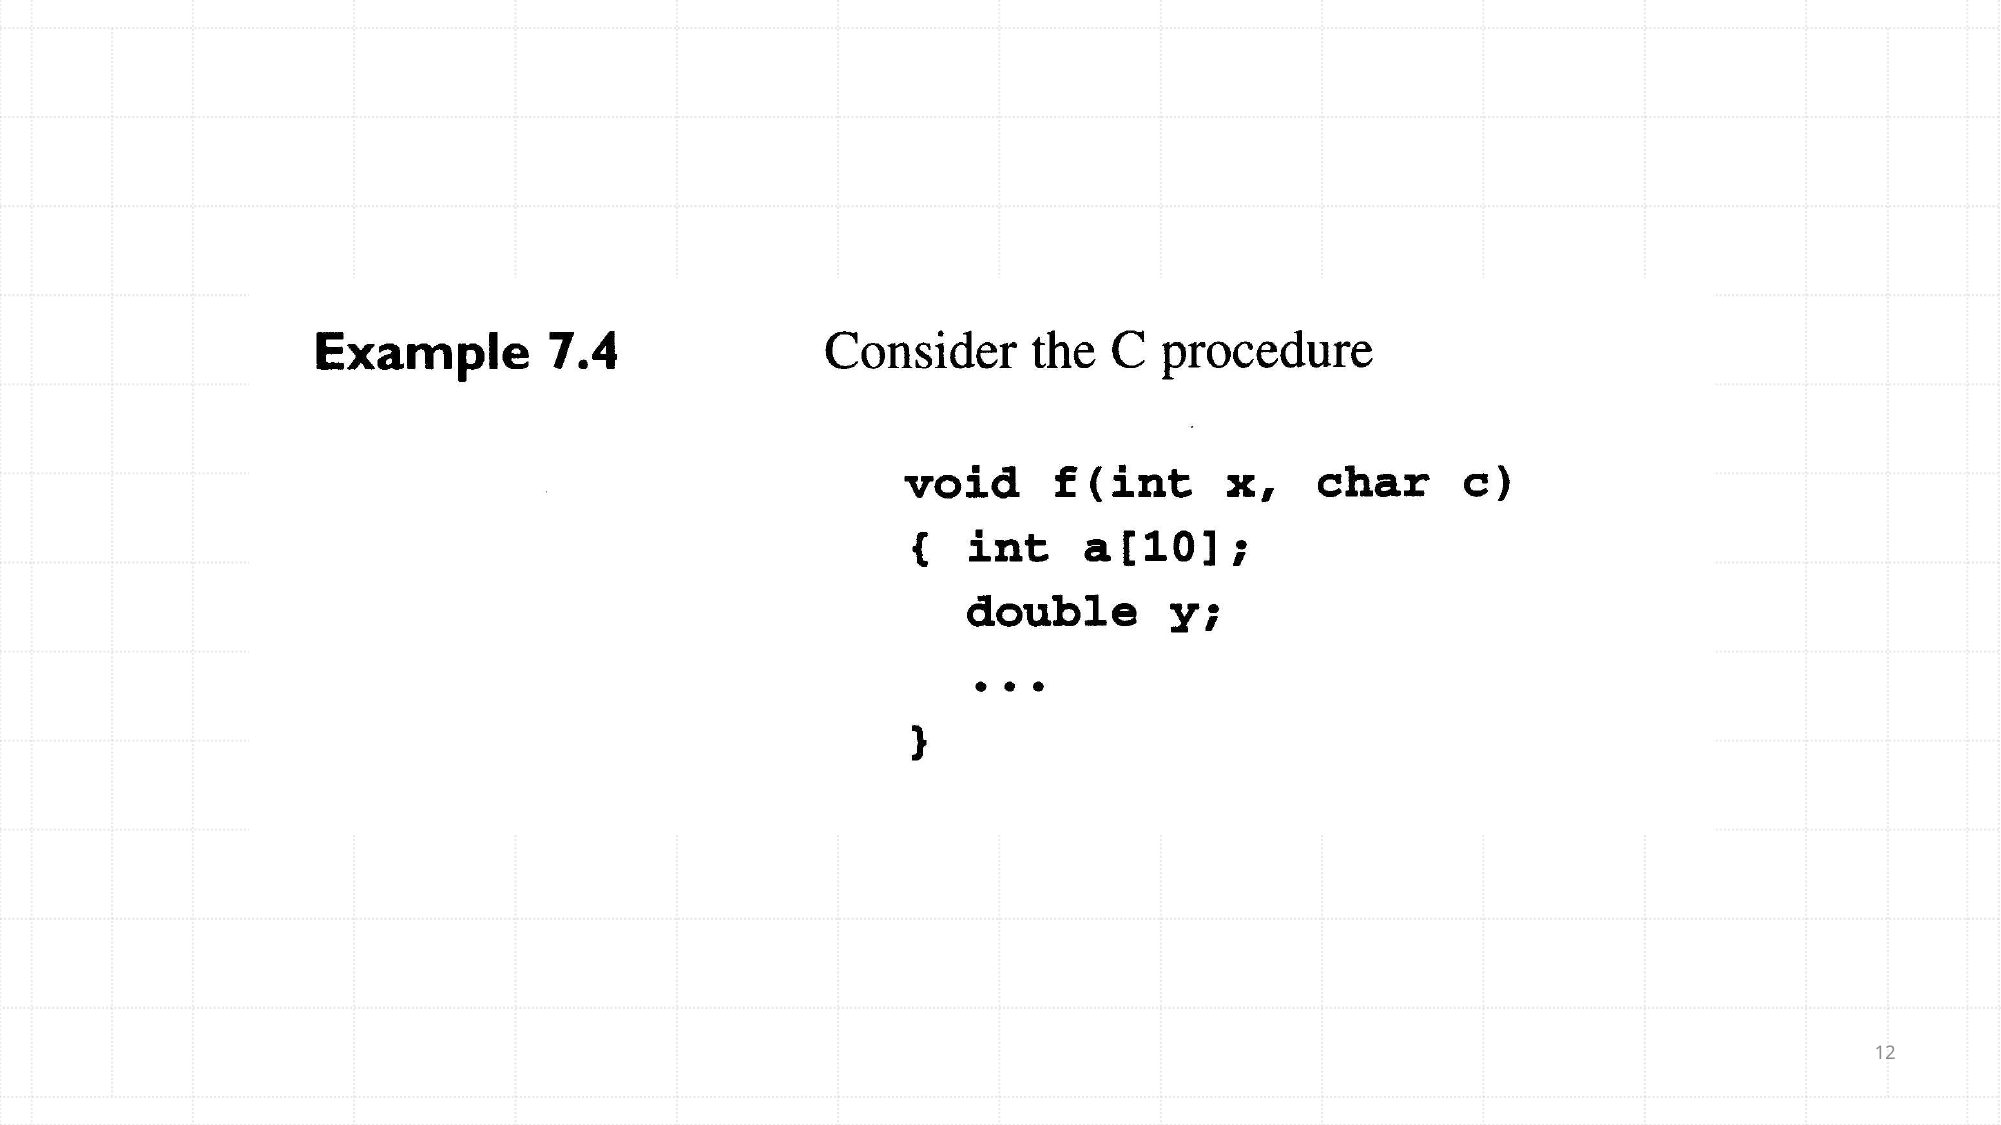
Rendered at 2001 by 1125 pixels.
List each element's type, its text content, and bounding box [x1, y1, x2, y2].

slide_number 12 [1805, 1019, 1966, 1089]
picture [249, 278, 1713, 833]
